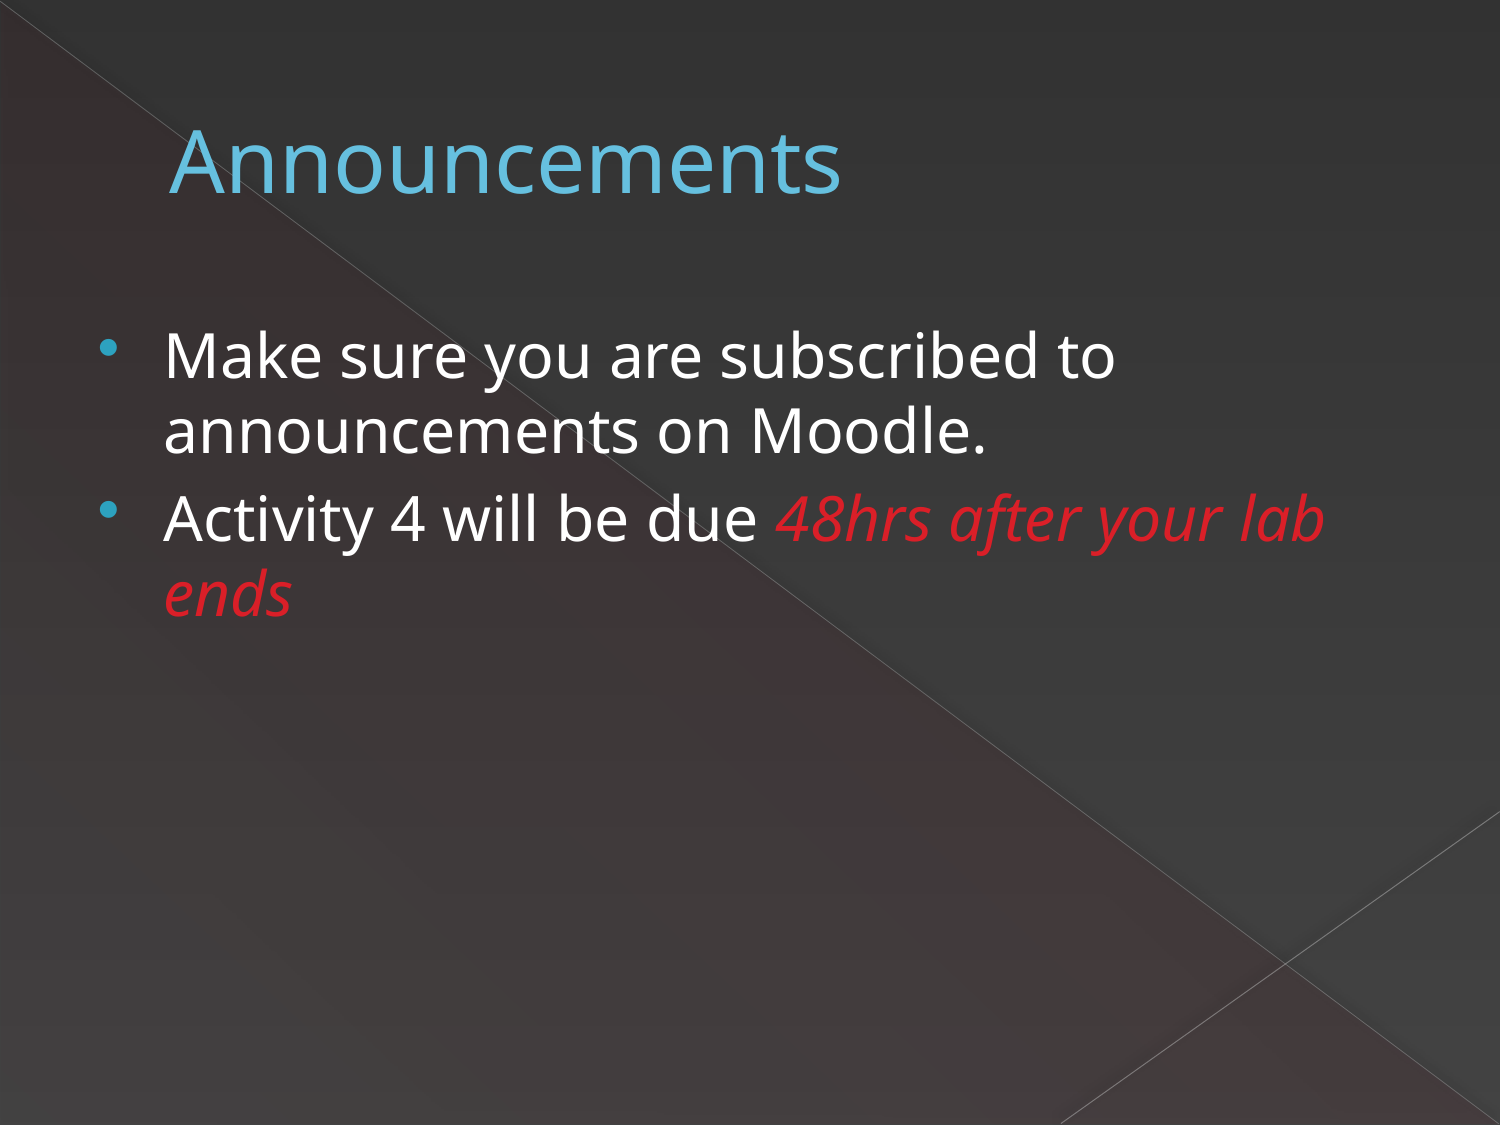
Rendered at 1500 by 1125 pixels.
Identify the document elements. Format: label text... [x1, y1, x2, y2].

title Announcements [75, 43, 1425, 274]
list Make sure you are subscribed to announcements on Moodle. Activity 4 will be due 48hrs after your lab ends [75, 308, 1425, 1059]
